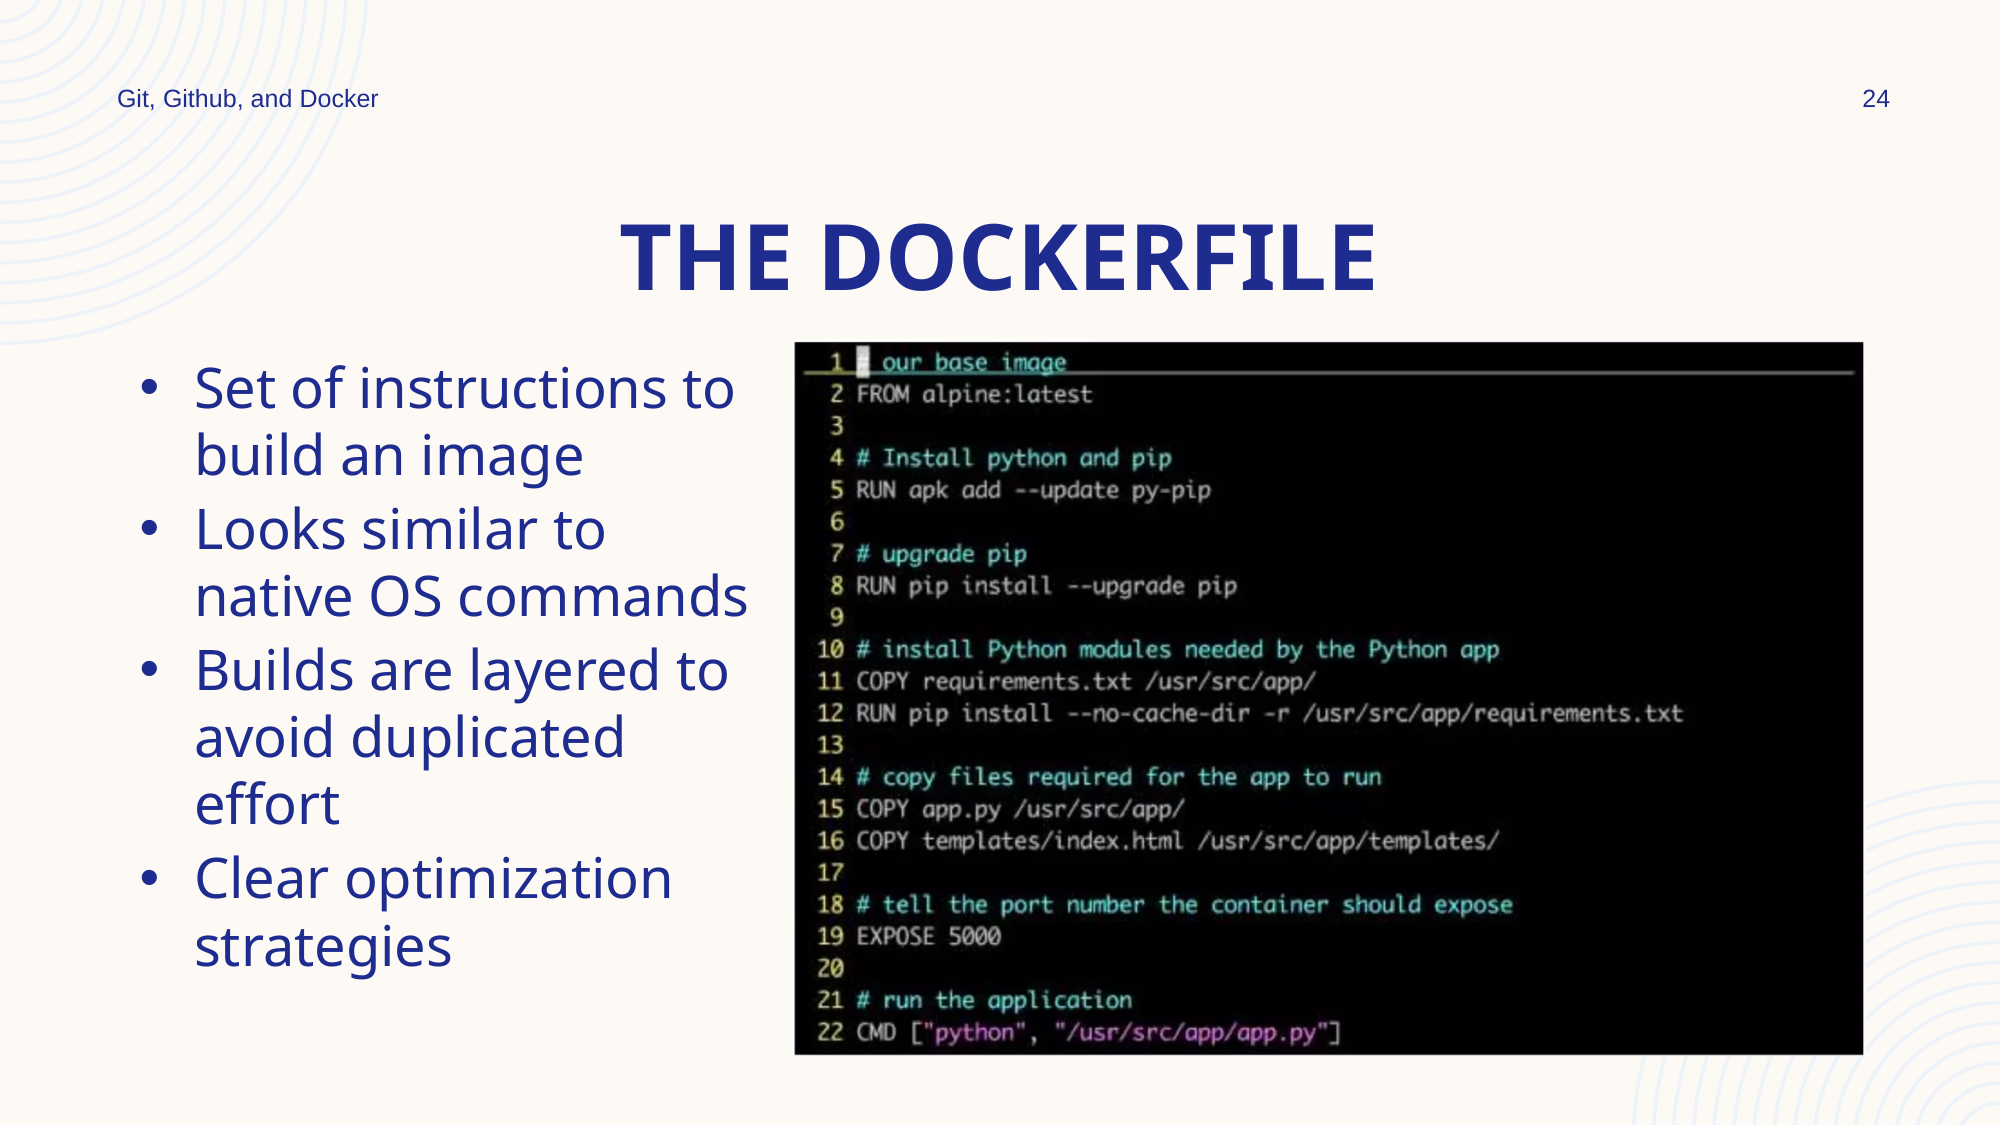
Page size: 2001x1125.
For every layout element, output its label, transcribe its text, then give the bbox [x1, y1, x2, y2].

title The dockerfile [124, 199, 1875, 326]
slide_number 24 [1795, 75, 1958, 120]
picture [792, 339, 1866, 1056]
footer Git, Github, and Docker [101, 75, 627, 120]
list Set of instructions to build an image Looks similar to native OS commands Builds are layered to avoid duplicated effort Clear optimization strategies [124, 345, 766, 1050]
